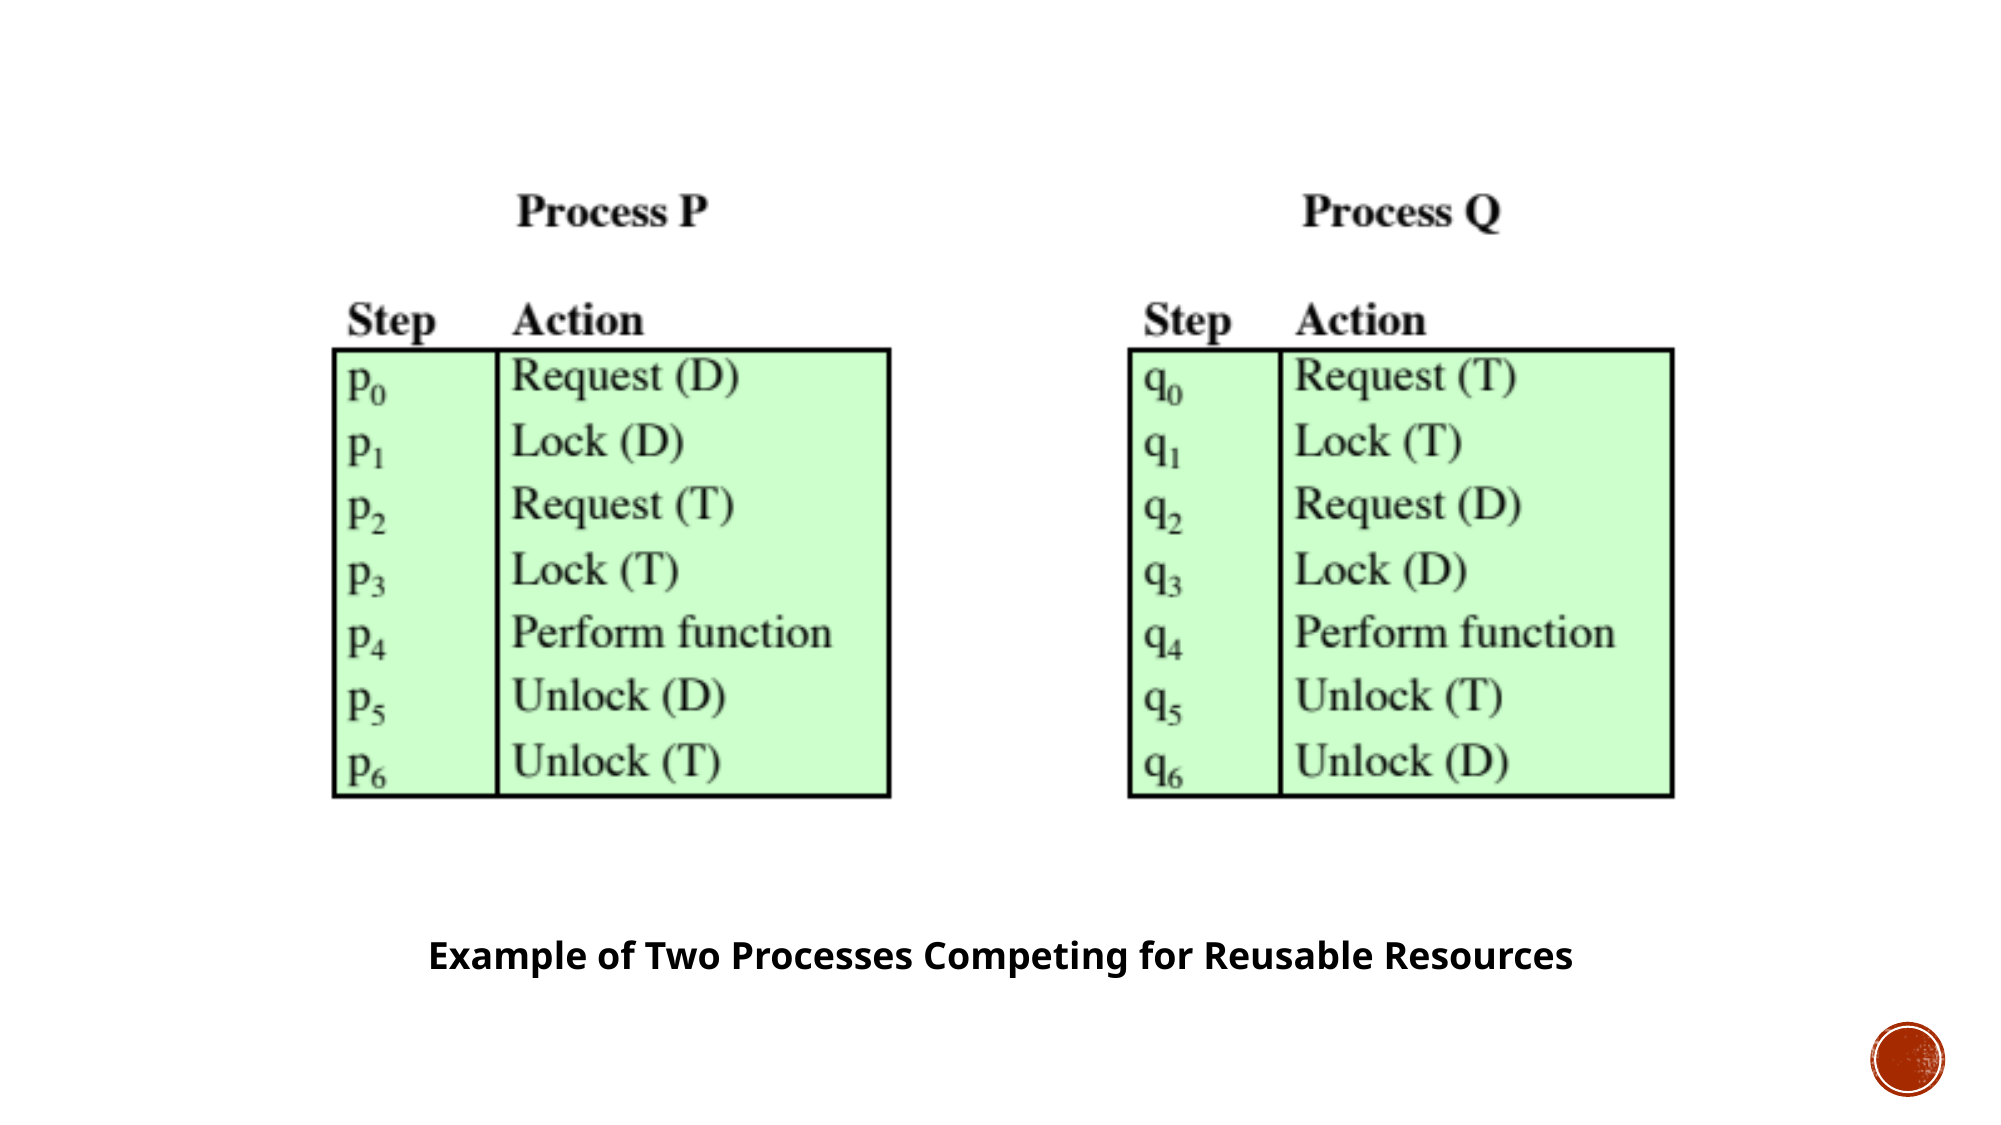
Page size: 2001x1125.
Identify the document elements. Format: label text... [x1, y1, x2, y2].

text_box Example of Two Processes Competing for Reusable Resources [312, 924, 1700, 985]
picture [217, 188, 1807, 875]
